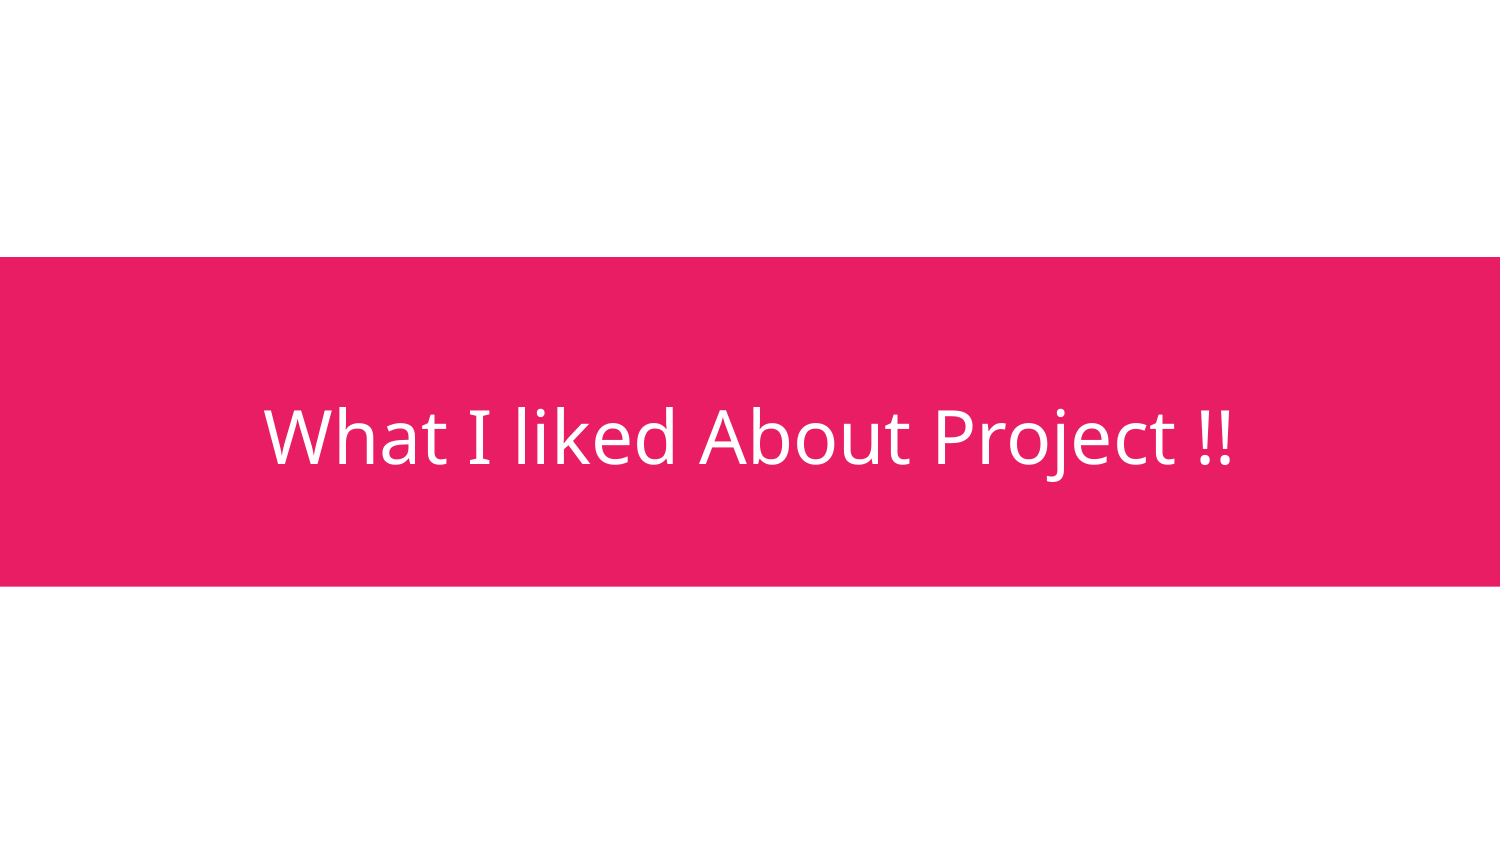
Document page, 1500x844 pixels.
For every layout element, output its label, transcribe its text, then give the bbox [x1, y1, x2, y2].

title What I liked About Project !! [70, 309, 1430, 559]
